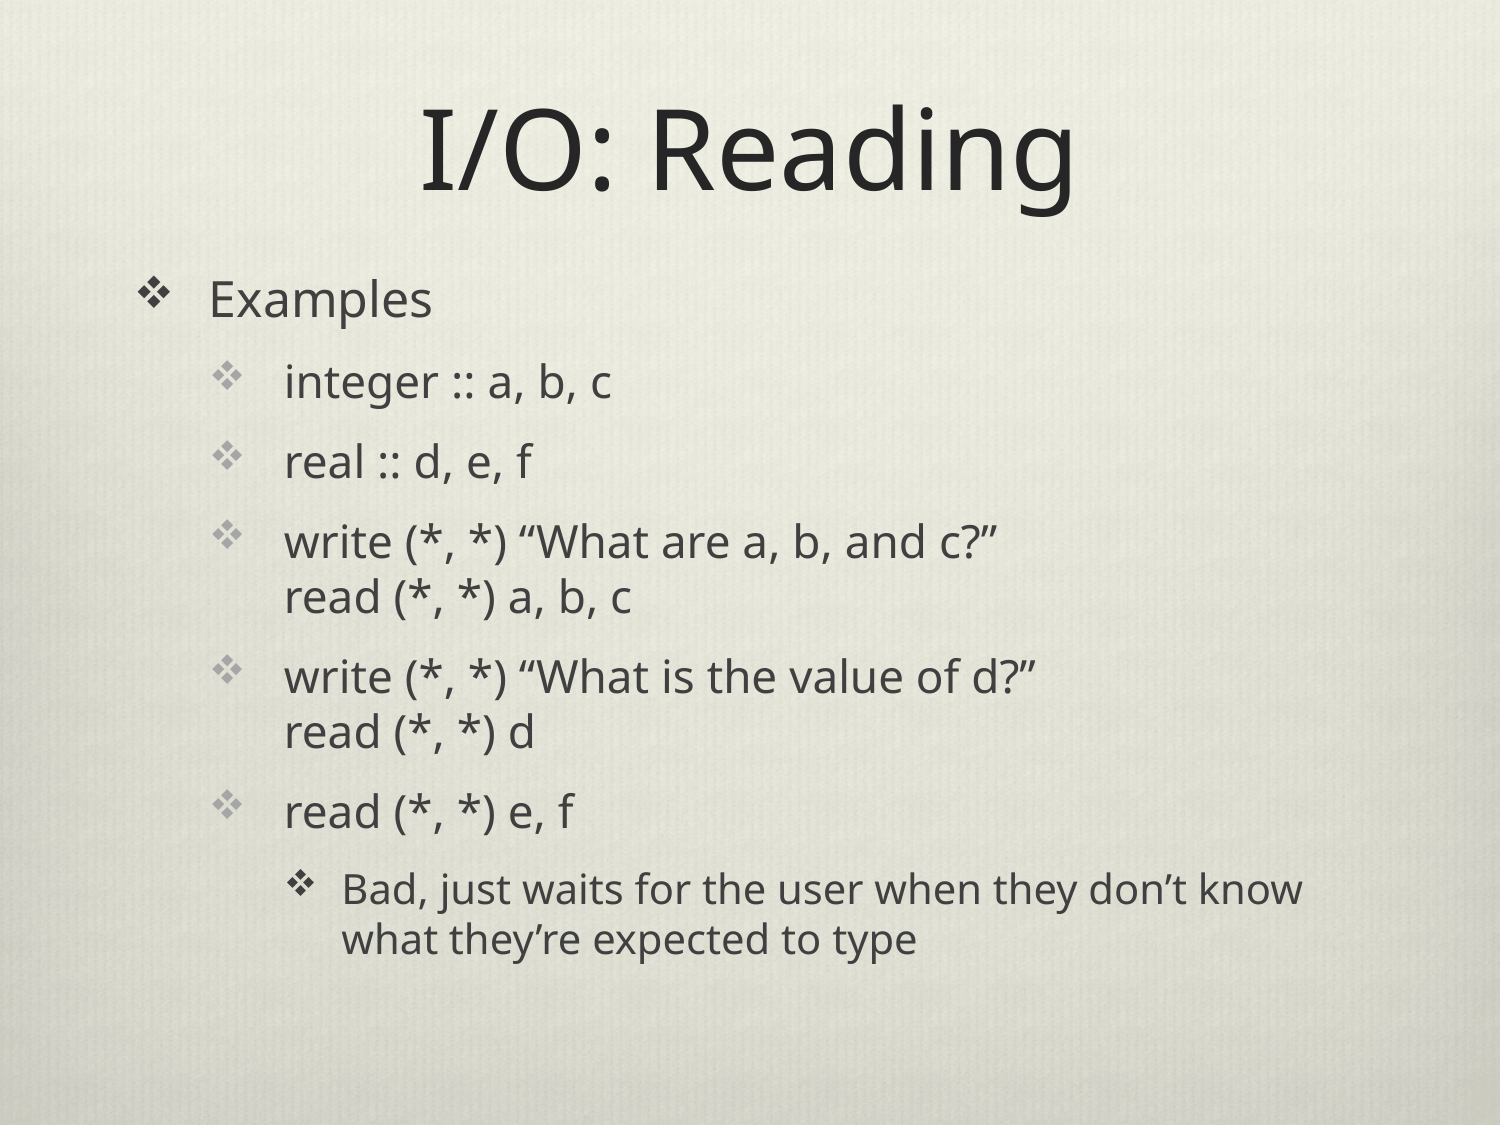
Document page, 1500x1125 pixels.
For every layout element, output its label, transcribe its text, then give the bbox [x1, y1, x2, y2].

title I/O: Reading [118, 51, 1382, 240]
list Examples integer :: a, b, c real :: d, e, f write (*, *) “What are a, b, and c?” read (*, *) a, b, c write (*, *) “What is the value of d?” read (*, *) d read (*, *) e, f Bad, just waits for the user when they don’t know what they’re expected to type [118, 260, 1382, 1011]
